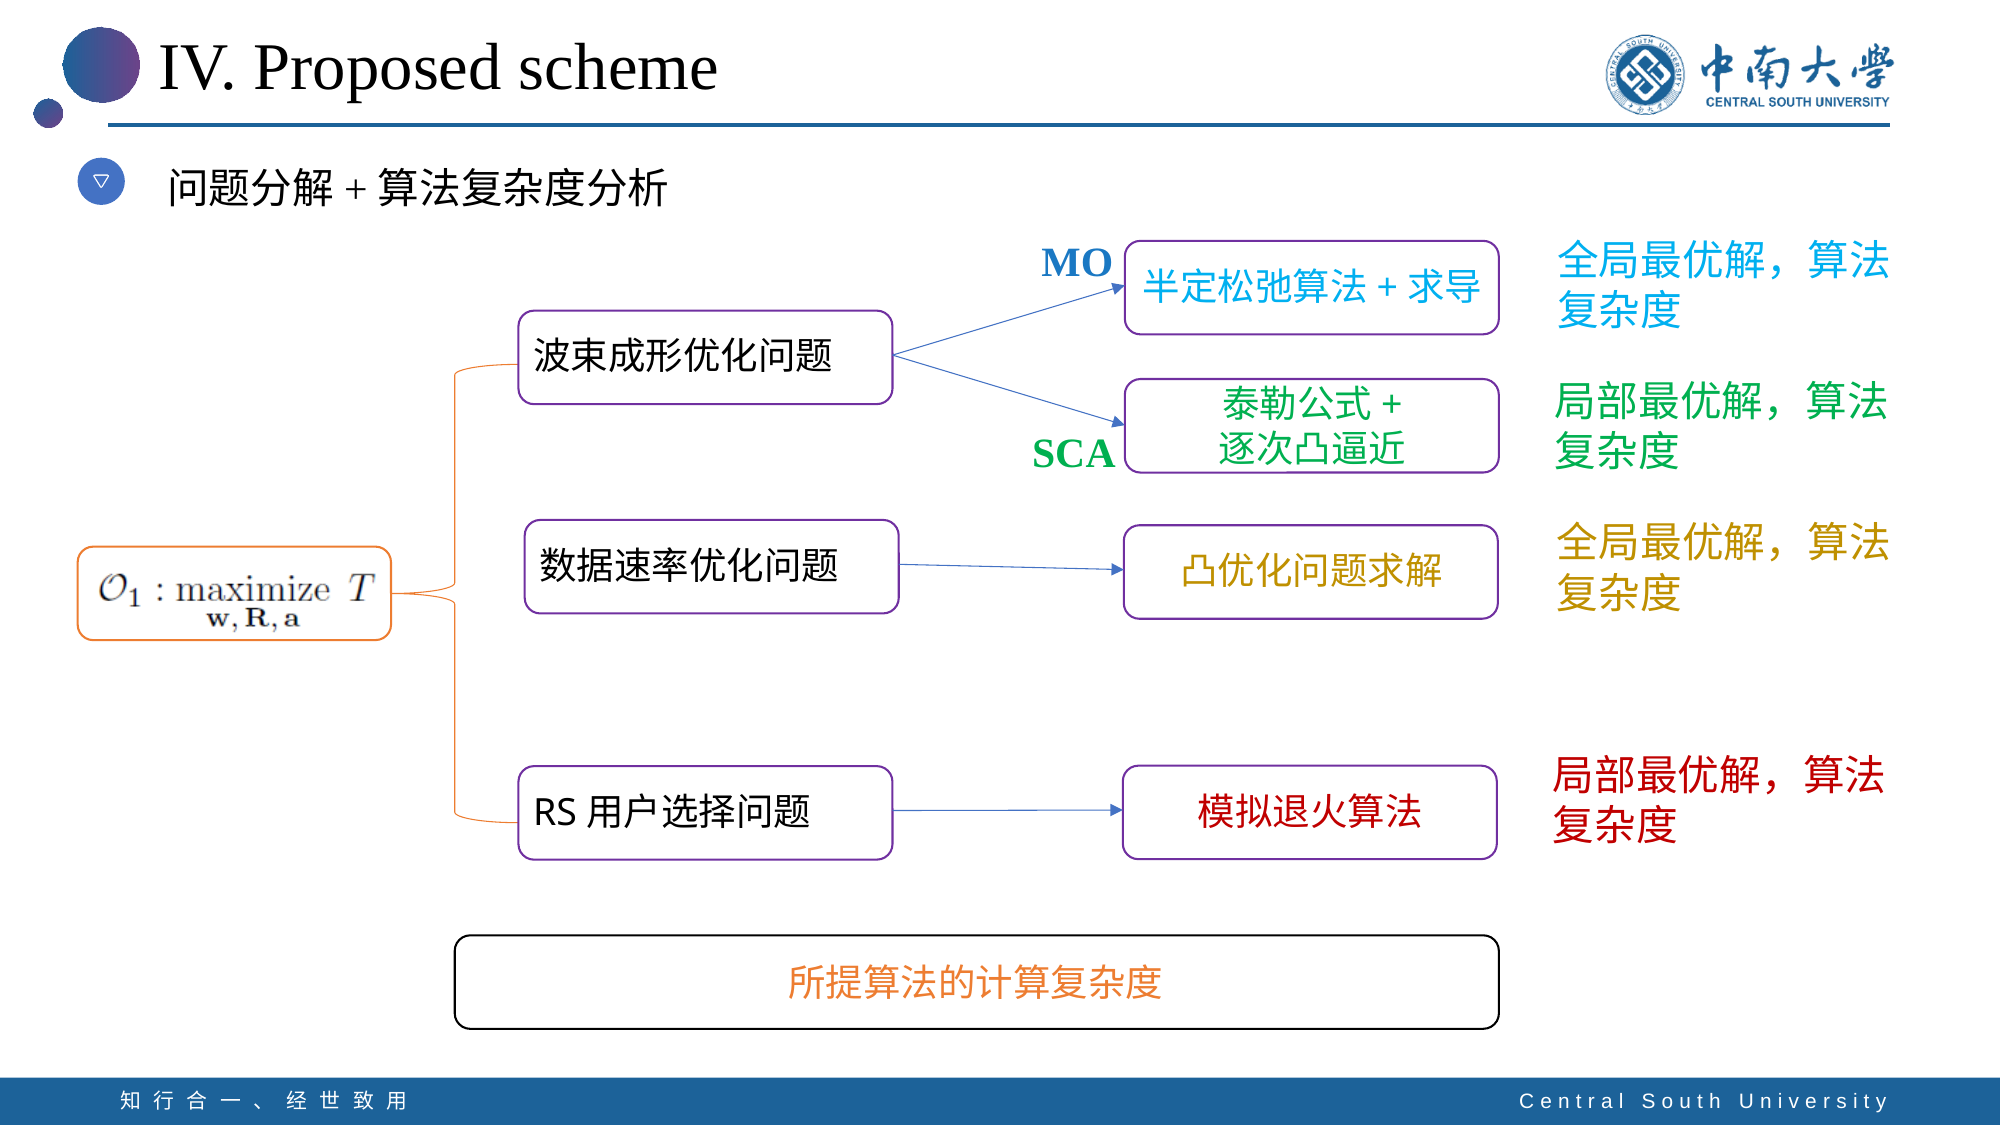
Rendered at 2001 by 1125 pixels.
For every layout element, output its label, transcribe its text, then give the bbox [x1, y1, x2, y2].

text_box [453, 934, 1500, 1030]
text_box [1122, 765, 1498, 860]
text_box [1124, 240, 1500, 335]
text_box [0, 1077, 2000, 1125]
text_box Central South University [1504, 1080, 1902, 1120]
text_box MO [1026, 227, 1156, 285]
text_box SCA [1017, 426, 1166, 484]
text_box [518, 766, 893, 860]
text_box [518, 310, 892, 405]
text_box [1124, 372, 1500, 479]
text_box 知行合一、经世致用 [105, 1080, 423, 1120]
picture [1595, 28, 1907, 121]
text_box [892, 355, 1125, 426]
text_box [392, 363, 519, 824]
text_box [892, 285, 1125, 355]
text_box IV. Proposed scheme [125, 15, 753, 110]
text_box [524, 519, 899, 614]
text_box [158, 0, 1343, 118]
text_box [33, 26, 153, 128]
text_box 问题分解+算法复杂度分析 [152, 129, 703, 219]
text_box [1123, 525, 1499, 619]
text_box [76, 156, 126, 206]
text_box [898, 564, 1124, 571]
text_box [77, 546, 392, 641]
